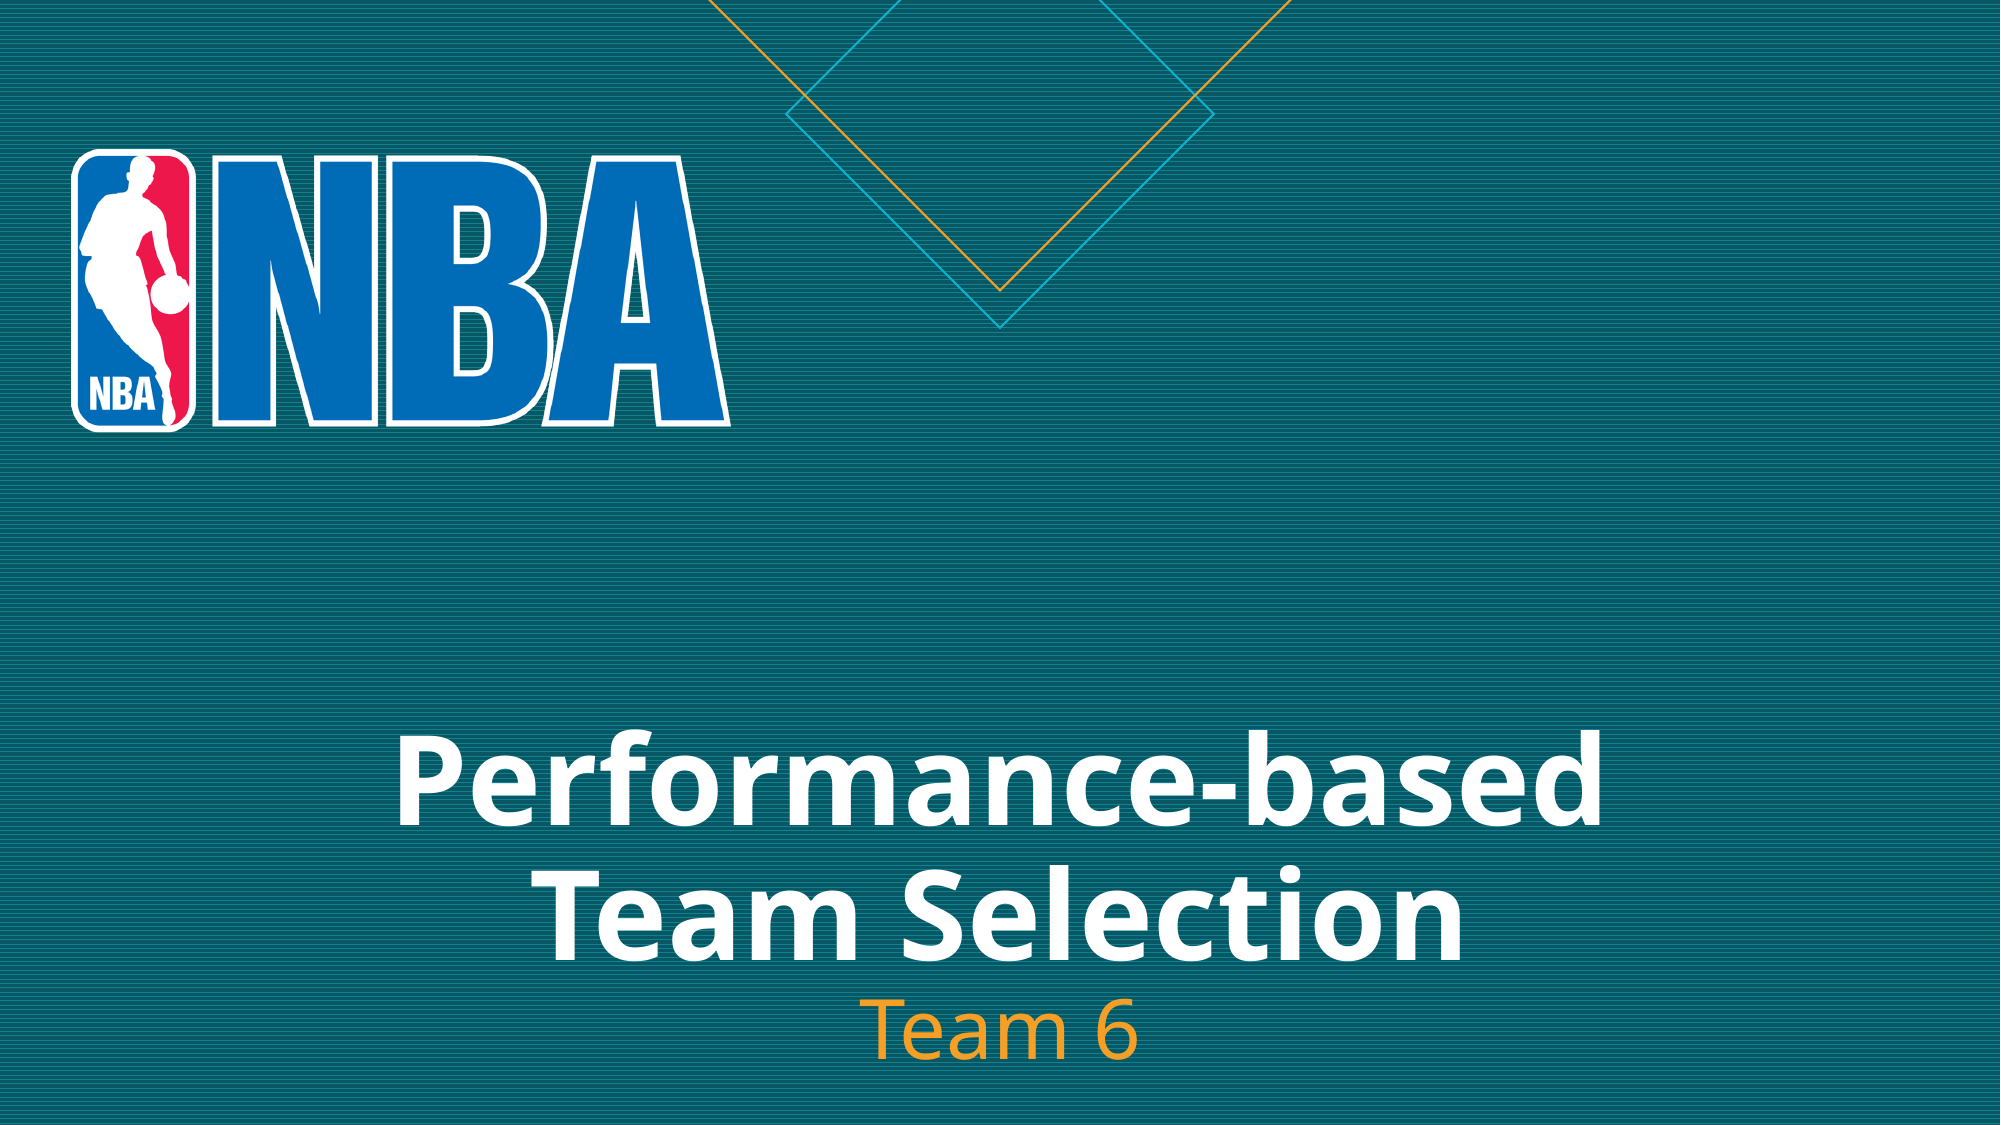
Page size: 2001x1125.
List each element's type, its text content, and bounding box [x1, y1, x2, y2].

title Performance-based Team Selection Team 6 [249, 717, 1750, 1078]
picture [71, 66, 731, 515]
text_box [708, 0, 1292, 292]
text_box [784, 95, 1216, 330]
